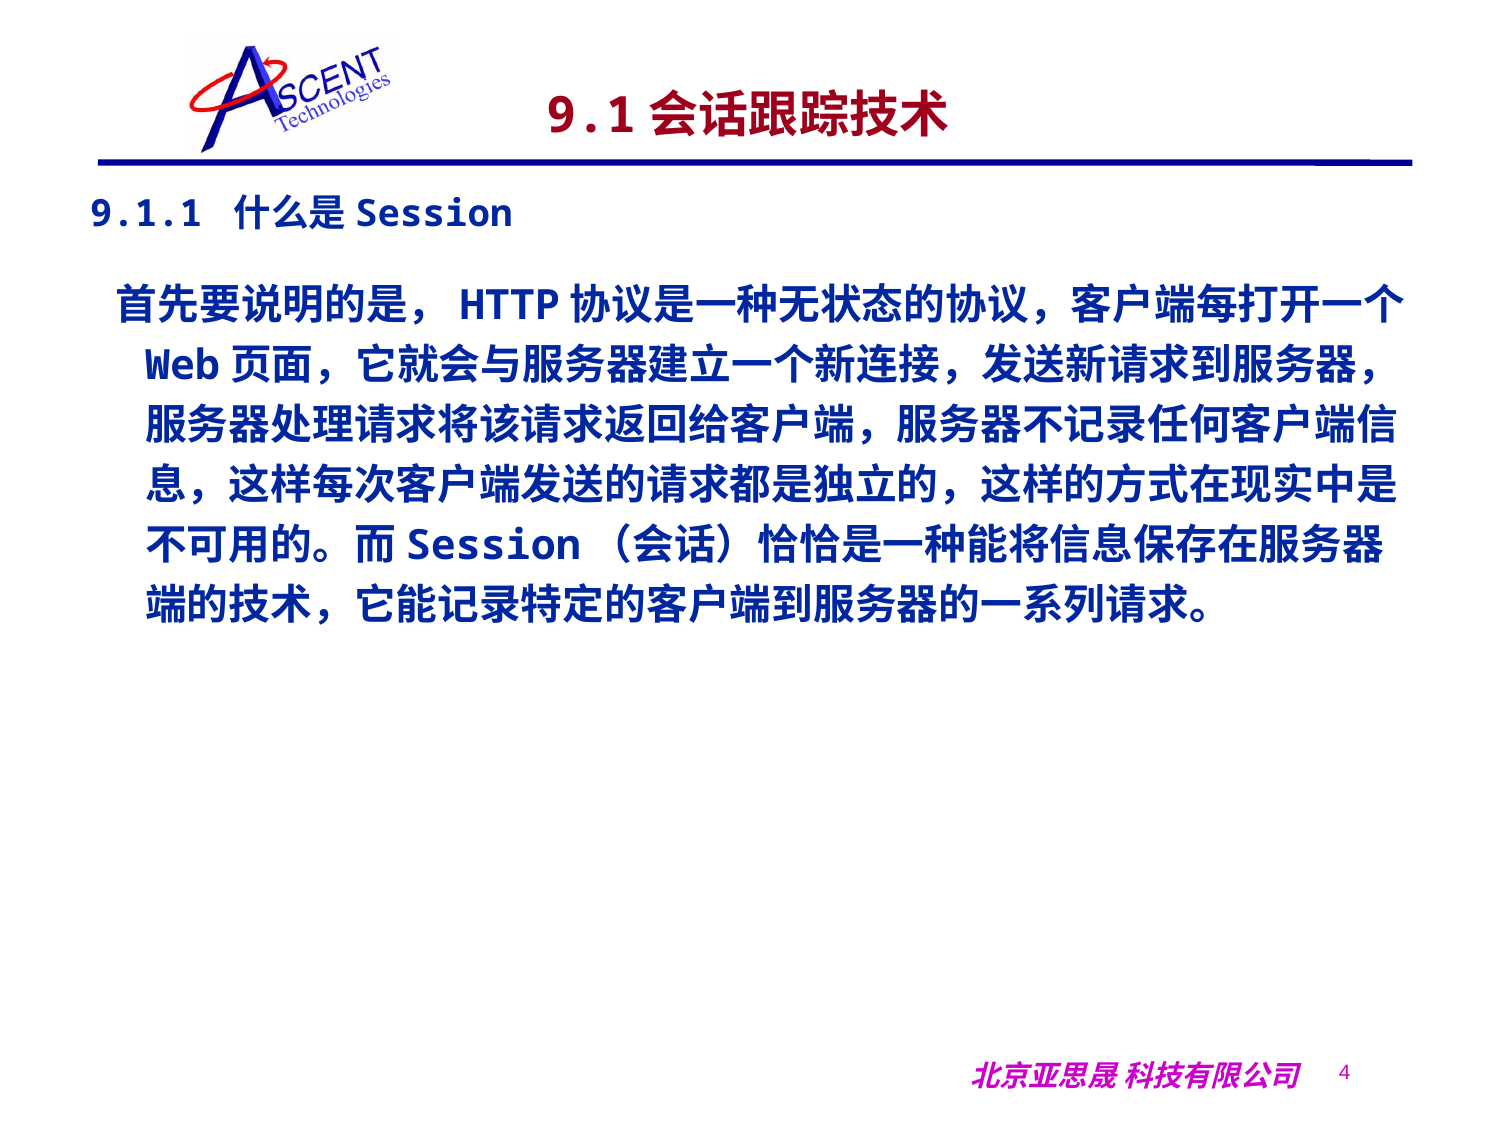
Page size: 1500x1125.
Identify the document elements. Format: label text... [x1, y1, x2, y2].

picture [184, 150, 395, 154]
list 9.1.1 什么是Session 首先要说明的是，HTTP协议是一种无状态的协议，客户端每打开一个Web页面，它就会与服务器建立一个新连接，发送新请求到服务器，服务器处理请求将该请求返回给客户端，服务器不记录任何客户端信息，这样每次客户端发送的请求都是独立的，这样的方式在现实中是不可用的。而Session（会话）恰恰是一种能将信息保存在服务器端的技术，它能记录特定的客户端到服务器的一系列请求。 [75, 189, 1425, 1029]
title 9.1会话跟踪技术 [98, 37, 1398, 150]
